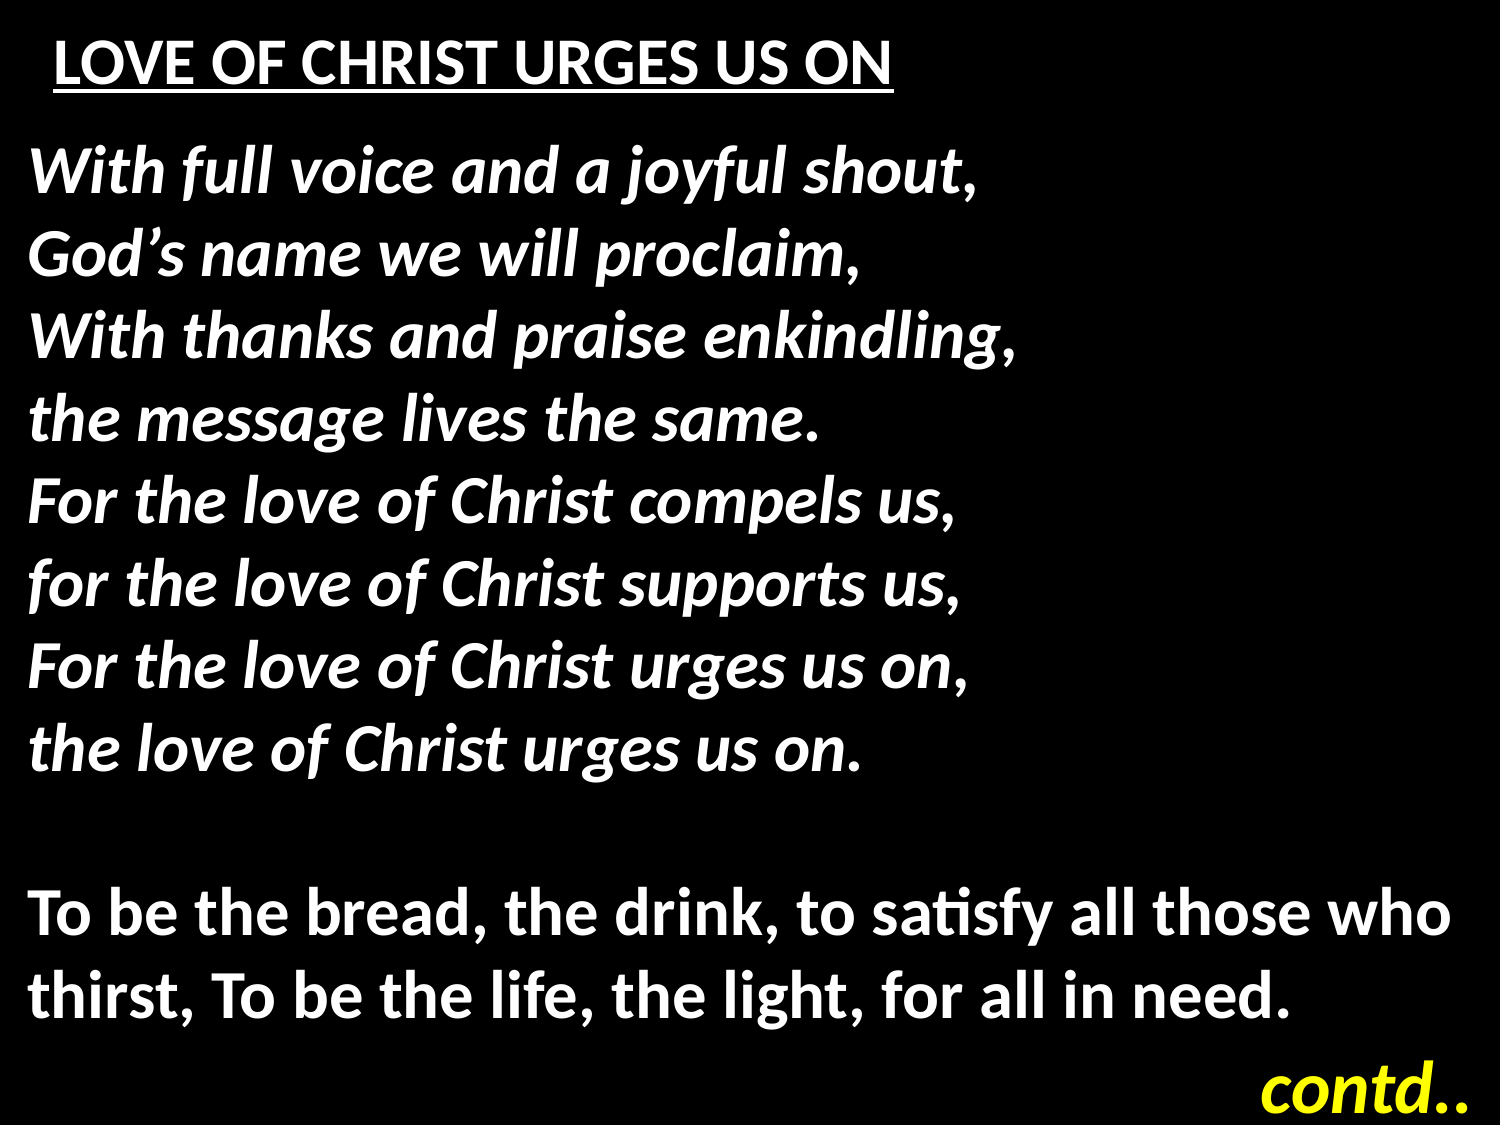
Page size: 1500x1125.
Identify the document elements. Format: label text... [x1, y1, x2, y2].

title LOVE OF CHRIST URGES US ON [10, 0, 1490, 117]
text_box contd.. [1245, 1042, 1500, 1125]
list With full voice and a joyful shout, God’s name we will proclaim, With thanks and praise enkindling, the message lives the same. For the love of Christ compels us, for the love of Christ supports us, For the love of Christ urges us on, the love of Christ urges us on. To be the bread, the drink, to satisfy all those who thirst, To be the life, the light, for all in need. [8, 125, 1489, 1116]
